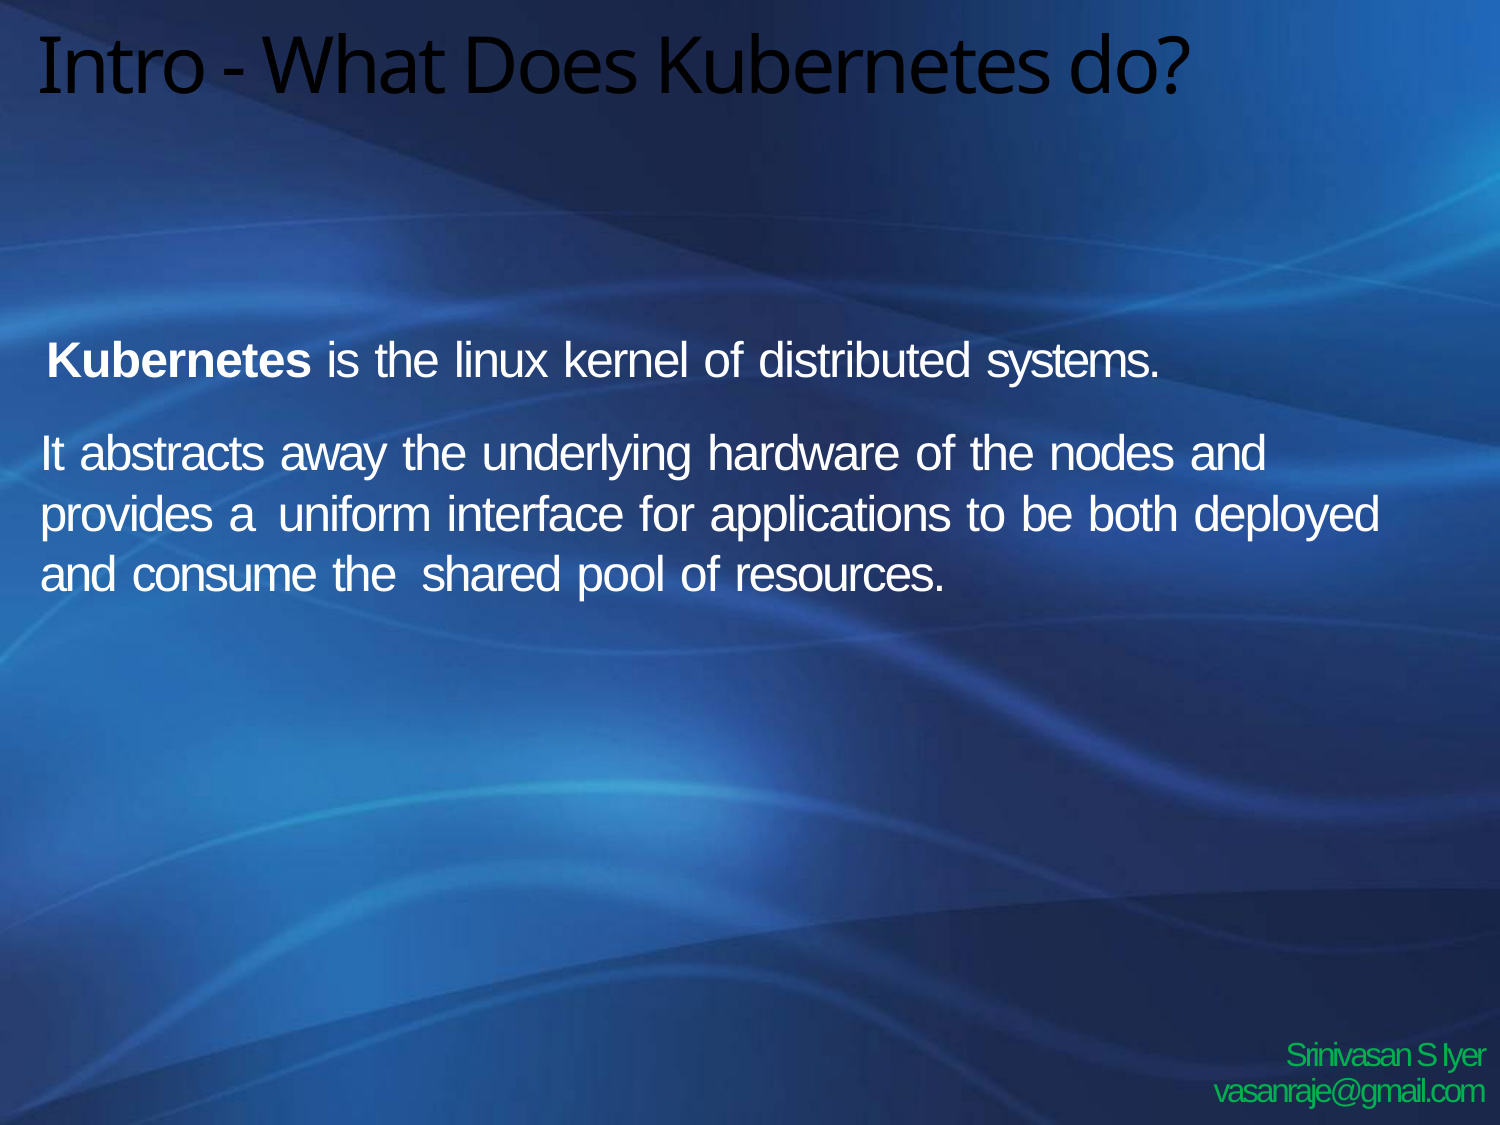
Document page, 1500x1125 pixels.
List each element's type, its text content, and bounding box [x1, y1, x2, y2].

text_box Kubernetes is the linux kernel of distributed systems. It abstracts away the underlying hardware of the nodes and provides a uniform interface for applications to be both deployed and consume the shared pool of resources. [37, 324, 1438, 602]
title Intro - What Does Kubernetes do? [37, 24, 1438, 163]
picture [0, 0, 1500, 1125]
